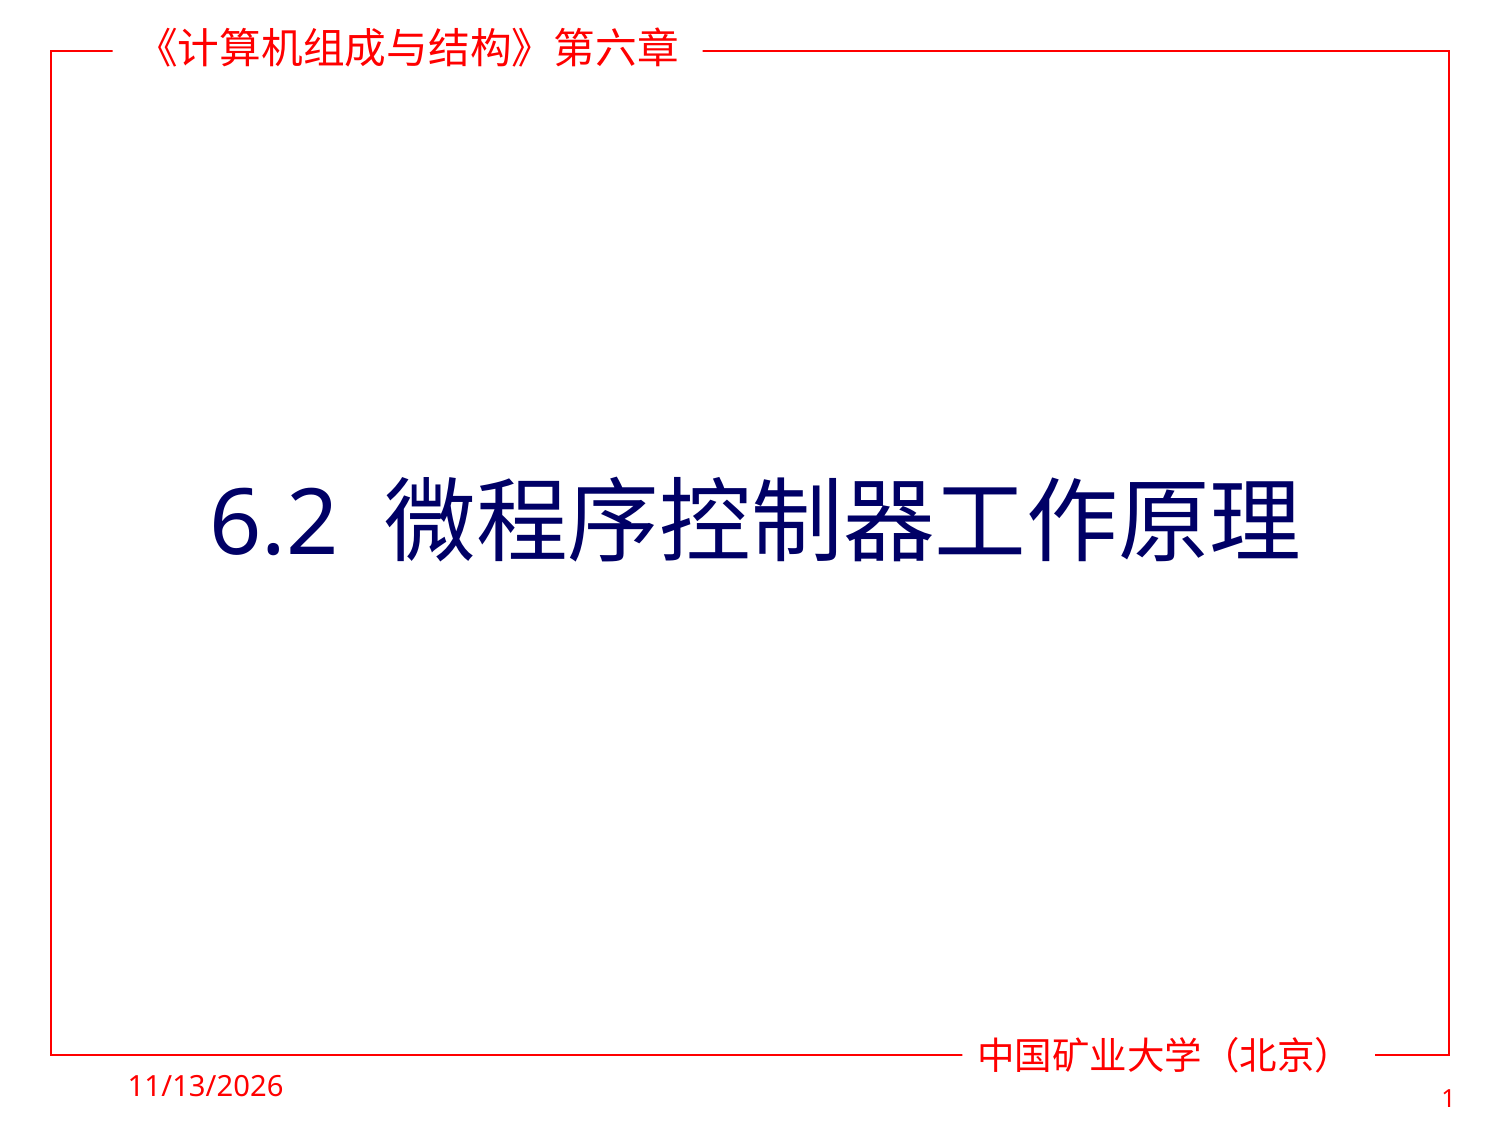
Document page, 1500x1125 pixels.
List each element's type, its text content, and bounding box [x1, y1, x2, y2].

subtitle 6.2 微程序控制器工作原理 [171, 444, 1341, 610]
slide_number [112, 1050, 425, 1125]
